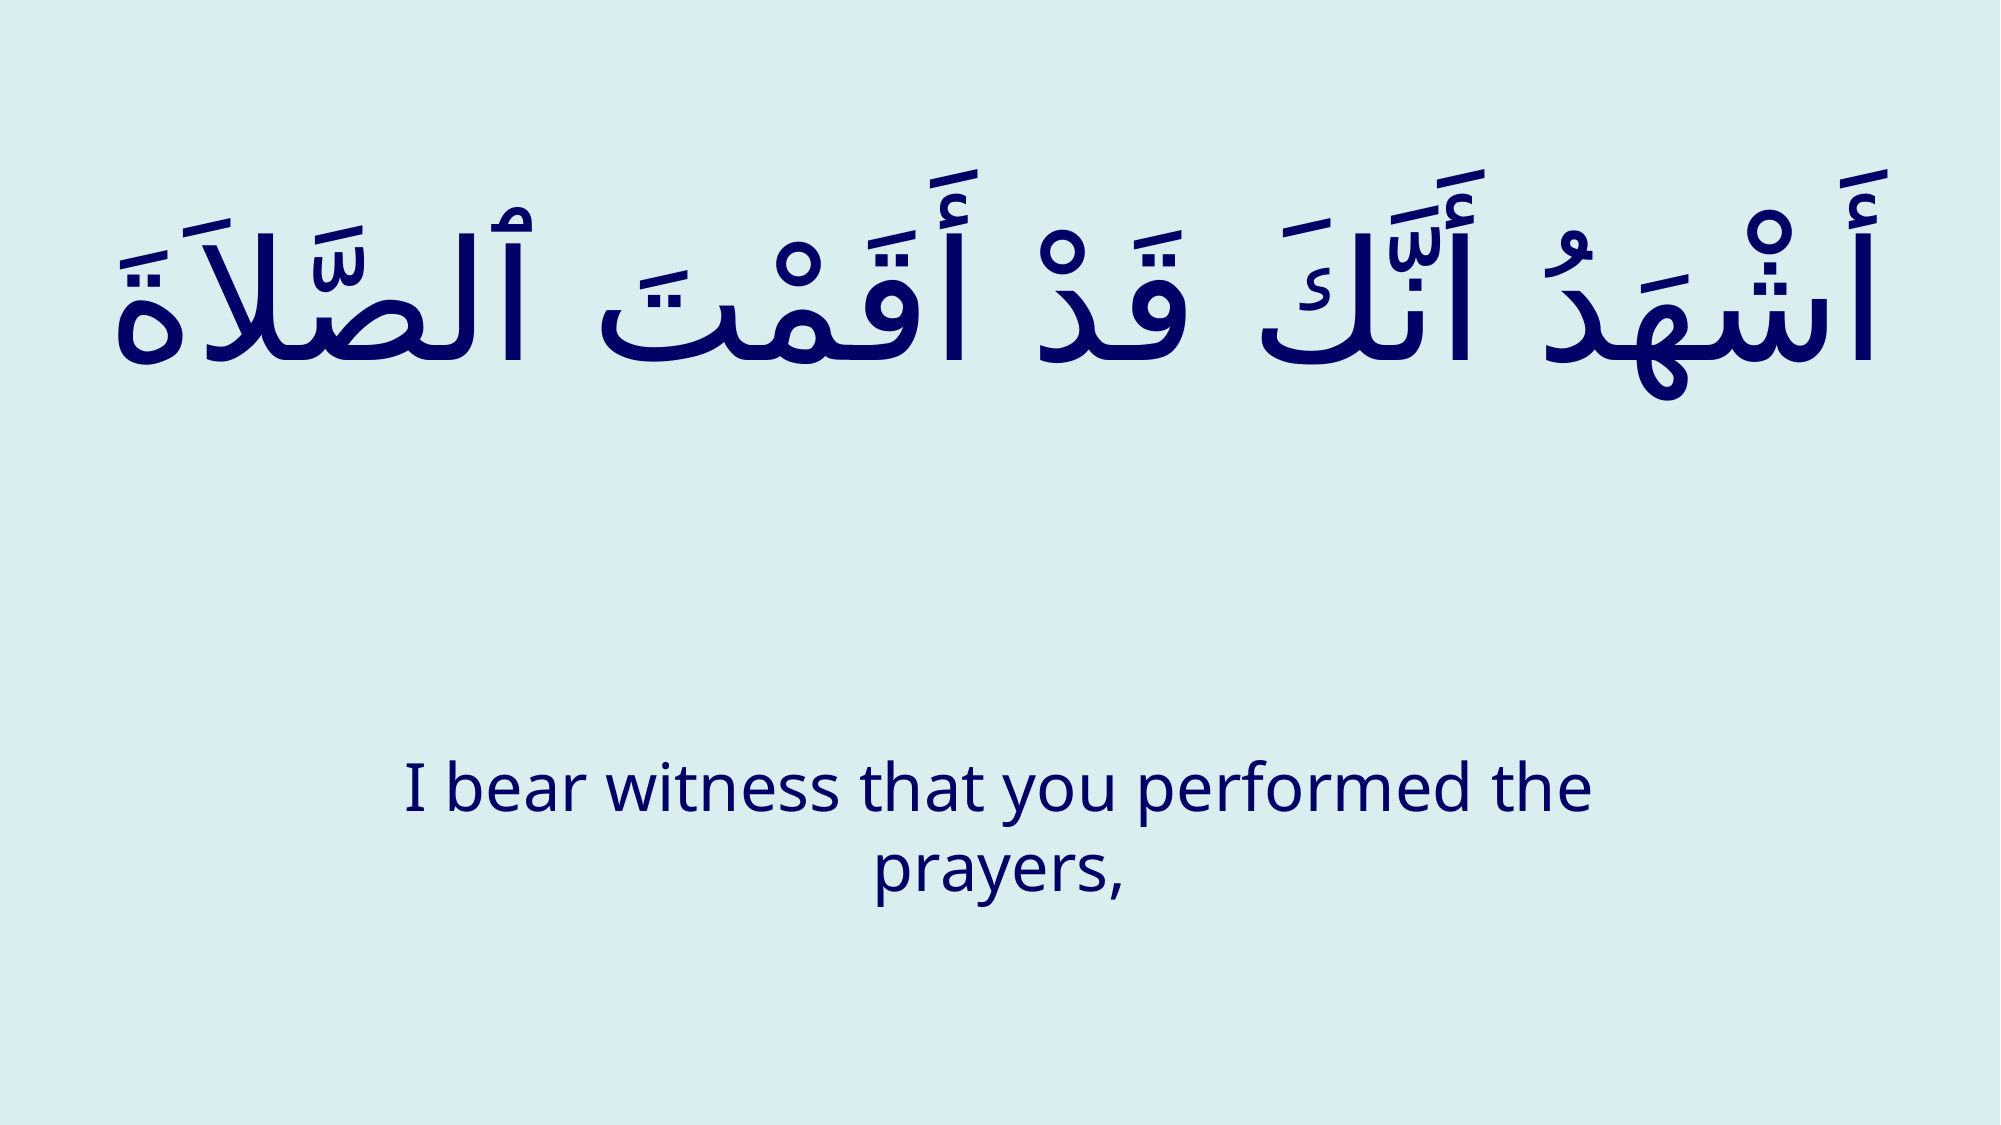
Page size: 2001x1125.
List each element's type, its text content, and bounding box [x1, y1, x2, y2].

title أَشْهَدُ أَنَّكَ قَدْ أَقَمْتَ ٱلصَّلاَةَ [0, 186, 2000, 402]
list I bear witness that you performed the prayers, [356, 737, 1644, 1125]
